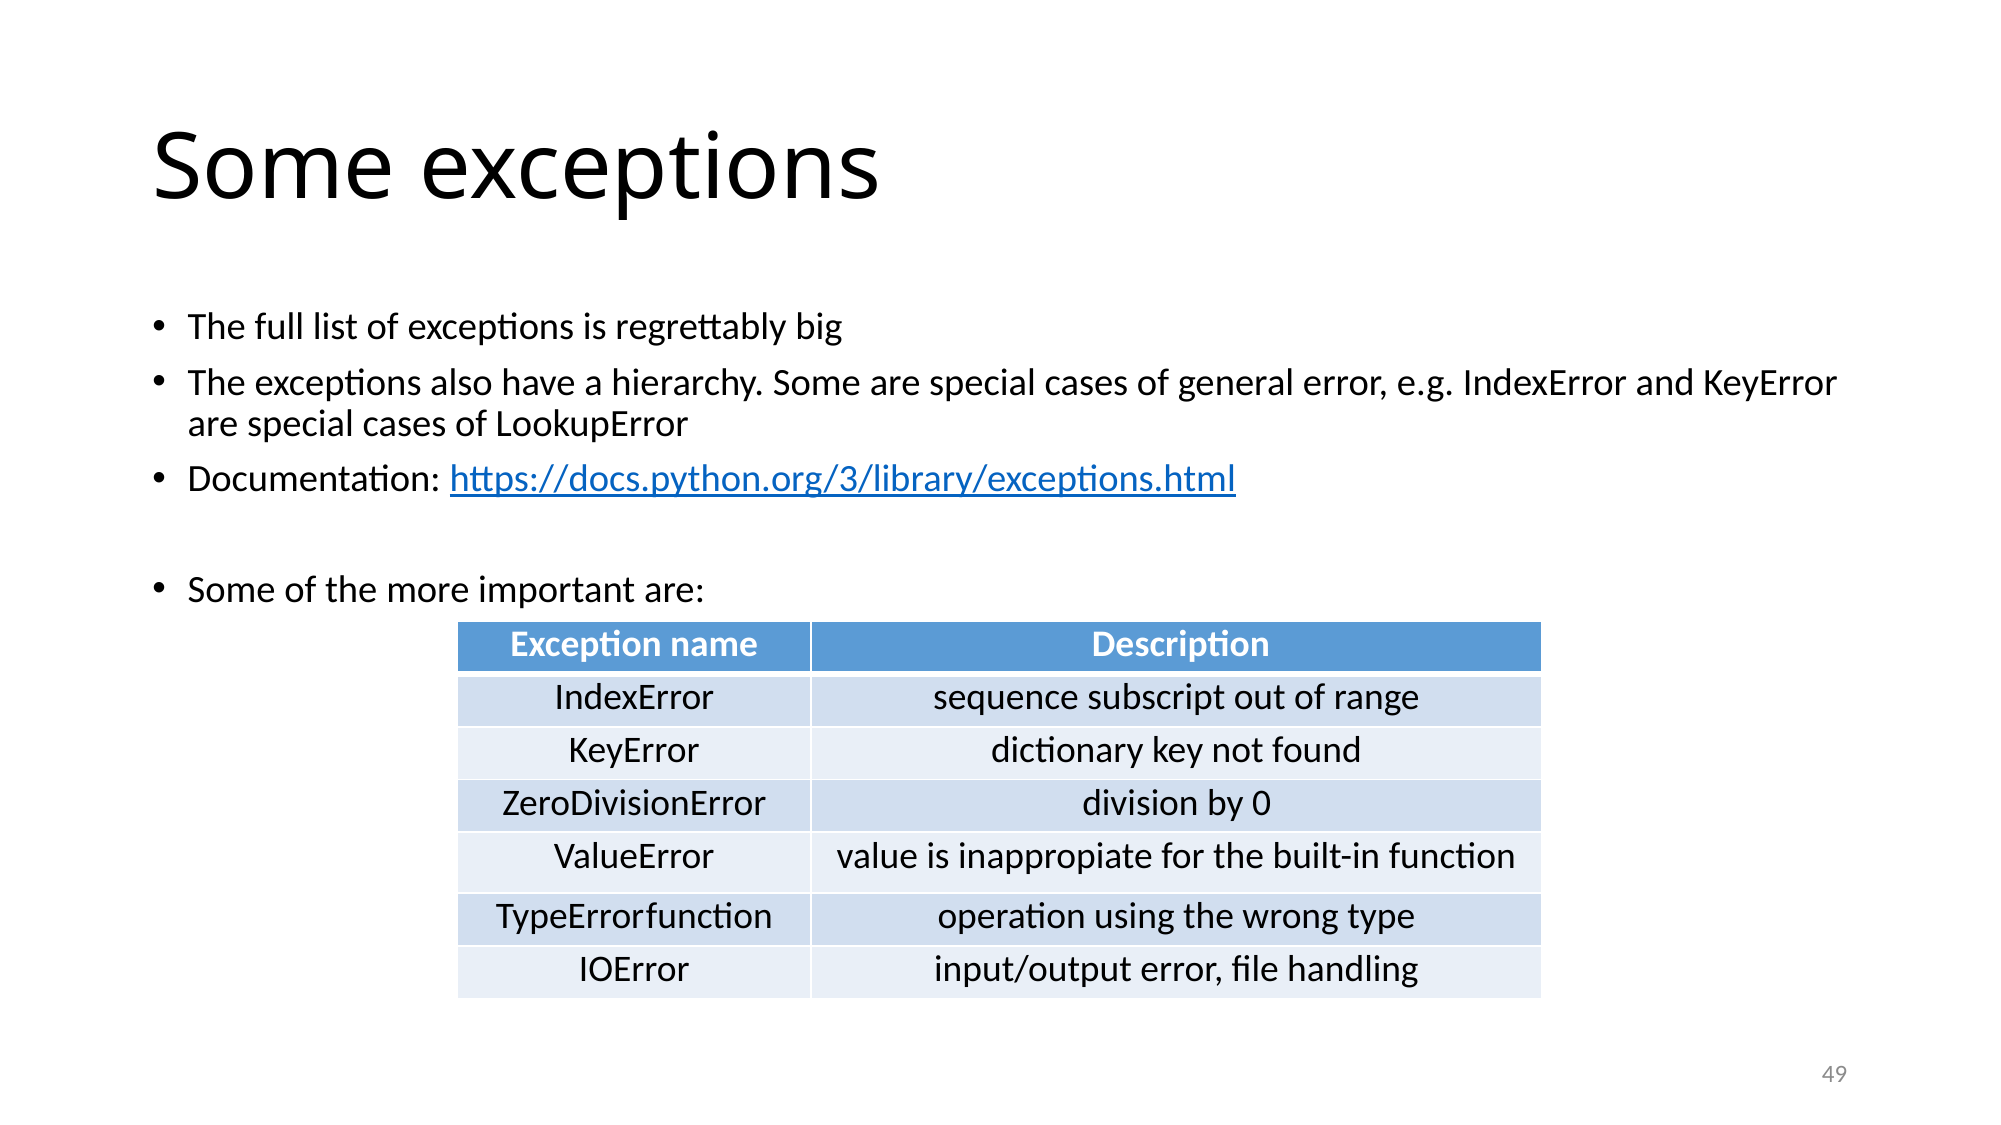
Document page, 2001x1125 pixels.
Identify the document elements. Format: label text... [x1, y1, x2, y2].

table_cell TypeError function [458, 894, 810, 945]
table_cell IOError [458, 947, 810, 998]
table_cell value is inappropiate for the built-in function [812, 833, 1541, 892]
table_cell sequence subscript out of range [812, 677, 1541, 726]
table_cell KeyError [458, 728, 810, 779]
table_cell division by 0 [812, 780, 1541, 831]
list The full list of exceptions is regrettably big The exceptions also have a hierarchy. Some are special cases of general error, e.g. IndexError and KeyError are special cases of LookupError Documentation: https://docs.python.org/3/library/exceptions.html Some of the more important are: [137, 299, 1863, 622]
table_header Description [812, 622, 1541, 671]
table_cell ZeroDivisionError [458, 780, 810, 831]
table_cell ValueError [458, 833, 810, 892]
slide_number 49 [1412, 1042, 1863, 1103]
table_cell operation using the wrong type [812, 894, 1541, 945]
title Some exceptions [137, 59, 1863, 278]
table_cell dictionary key not found [812, 728, 1541, 779]
table_cell input/output error, file handling [812, 947, 1541, 998]
table_cell IndexError [458, 677, 810, 726]
table_header Exception name [458, 622, 810, 671]
